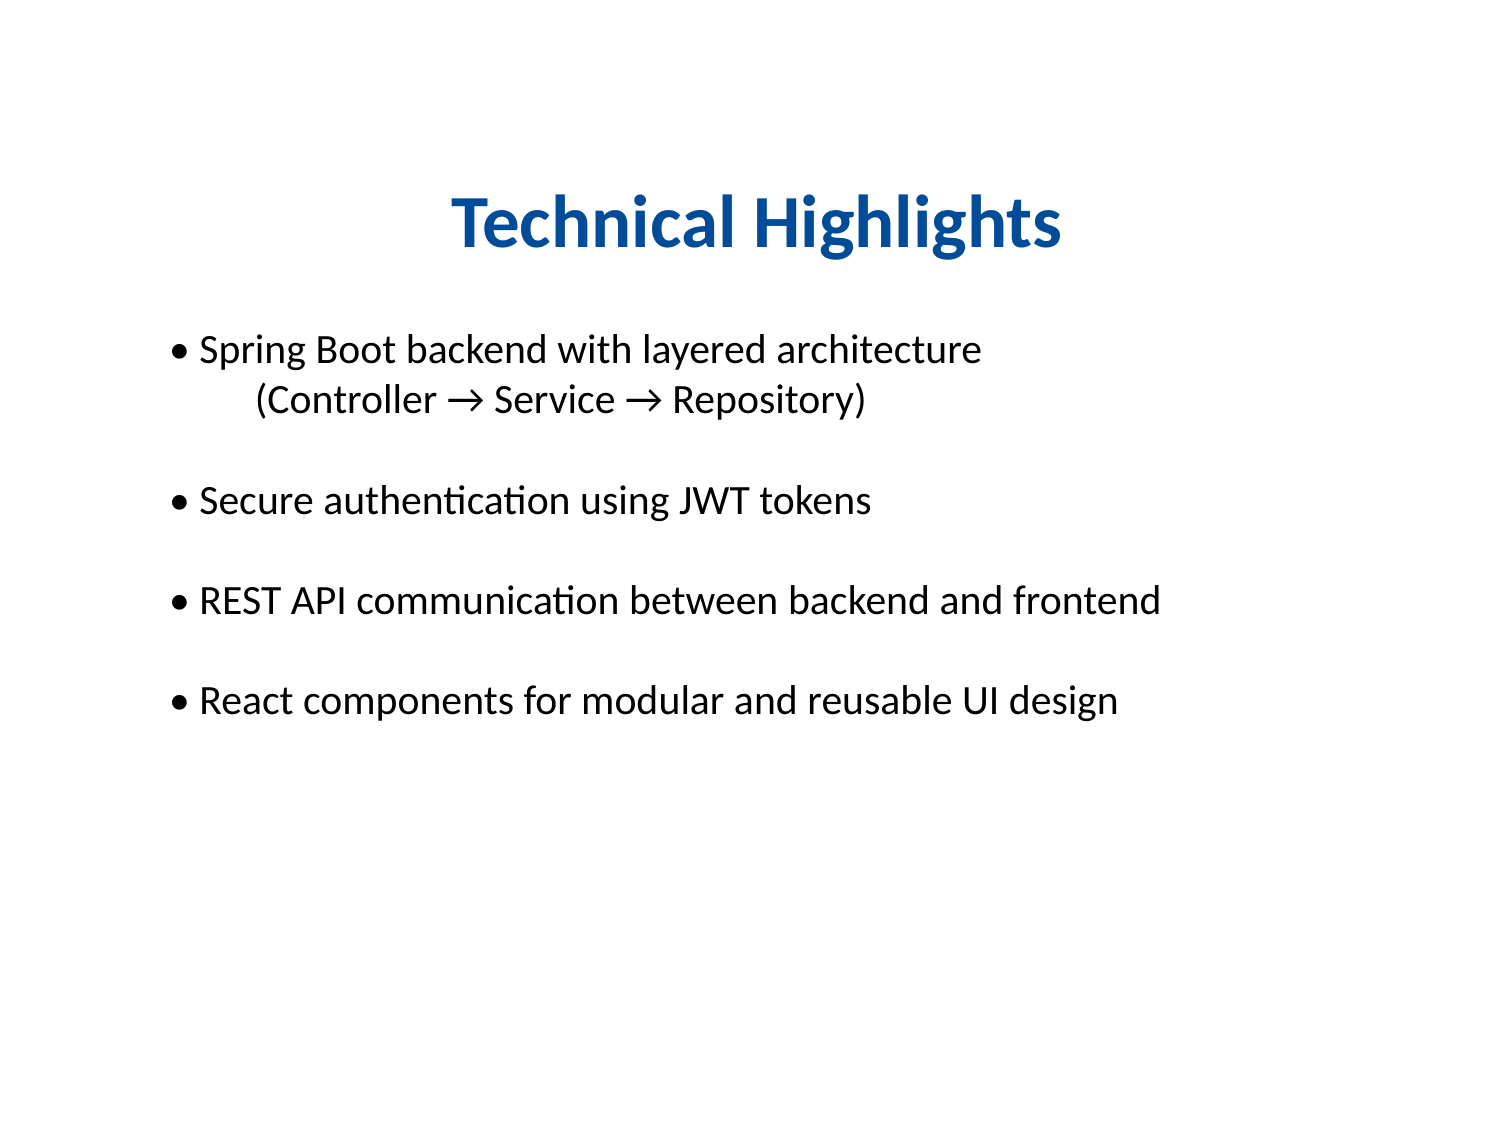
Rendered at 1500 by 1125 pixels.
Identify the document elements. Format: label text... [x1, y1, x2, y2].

text_box • Spring Boot backend with layered architecture (Controller → Service → Repository) • Secure authentication using JWT tokens • REST API communication between backend and frontend • React components for modular and reusable UI design [154, 269, 1178, 730]
text_box Technical Highlights [436, 119, 1079, 269]
